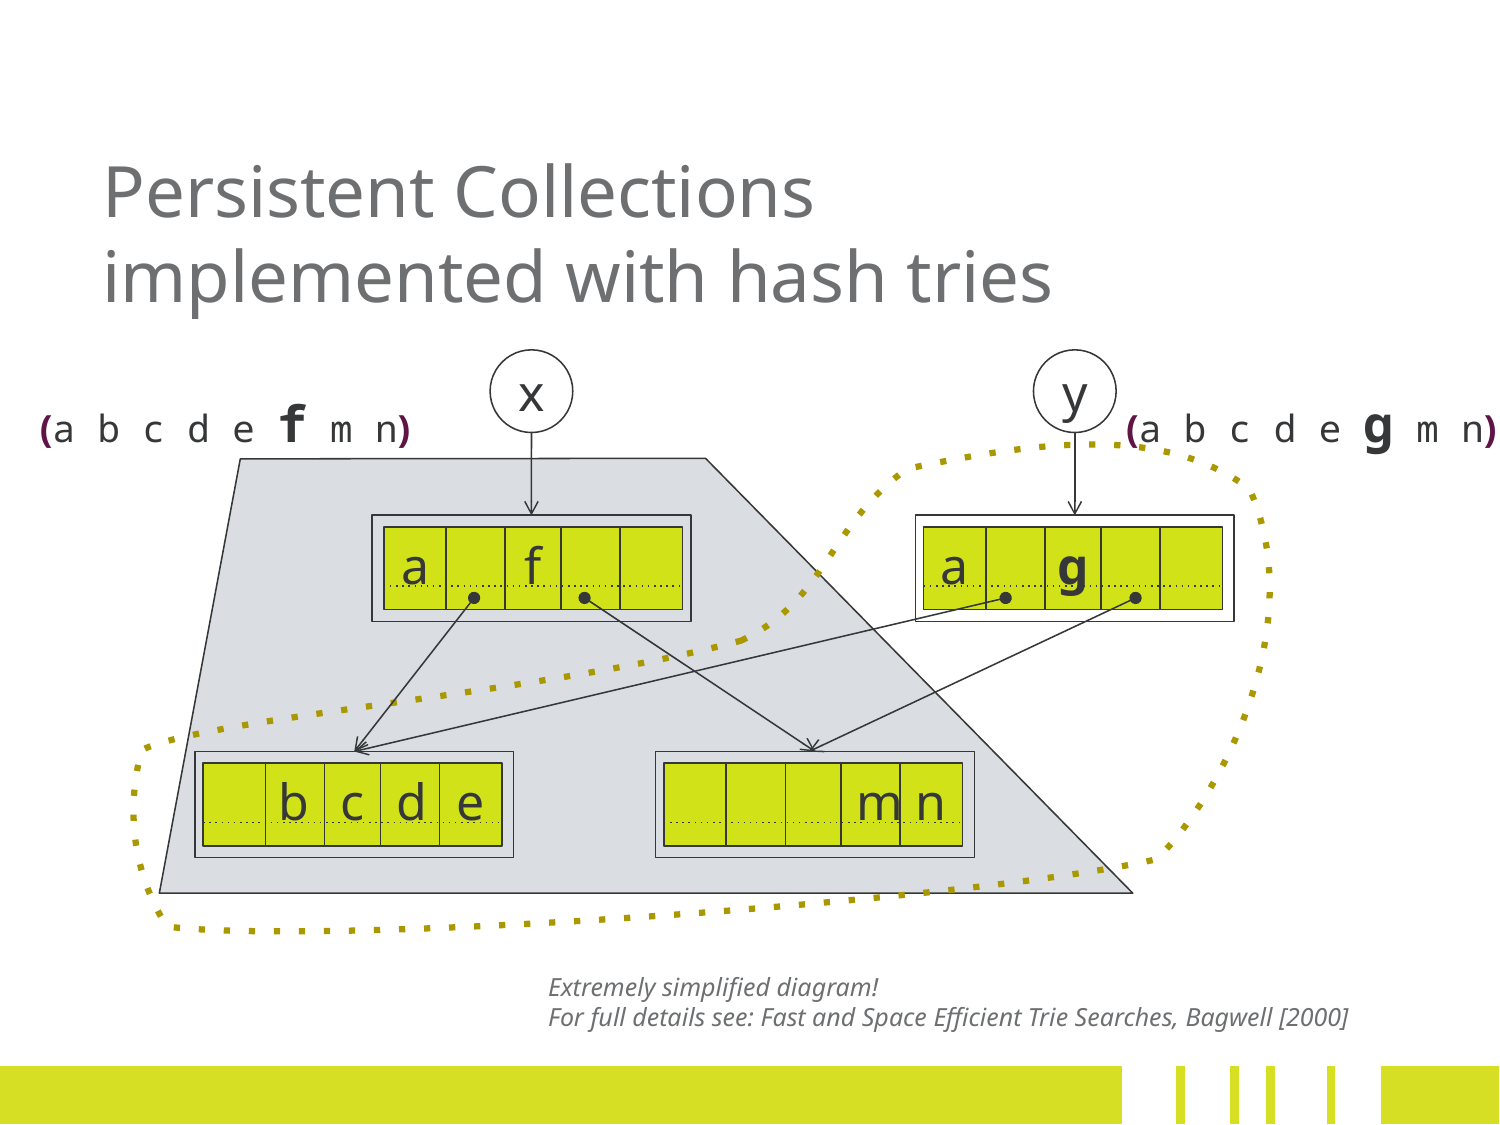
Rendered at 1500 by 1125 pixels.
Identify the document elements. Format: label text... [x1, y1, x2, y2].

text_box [354, 597, 475, 752]
text_box (a b c d e g m n) [1111, 385, 1500, 460]
text_box [133, 444, 1270, 932]
text_box [915, 515, 1235, 622]
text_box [816, 597, 1136, 752]
text_box [194, 751, 514, 858]
text_box Extremely simplified diagram! For full details see: Fast and Space Efficient Trie Searches, Bagwell [2000] [533, 964, 1366, 1039]
text_box y [1033, 349, 1116, 433]
text_box [188, 458, 527, 735]
text_box [655, 760, 975, 858]
text_box [923, 869, 1133, 894]
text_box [584, 597, 816, 752]
text_box [371, 515, 691, 595]
title Persistent Collections implemented with hash tries [87, 174, 1138, 288]
text_box (a b c d e f m n) [24, 385, 425, 460]
text_box x [490, 349, 573, 433]
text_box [476, 597, 582, 752]
text_box [535, 458, 818, 595]
